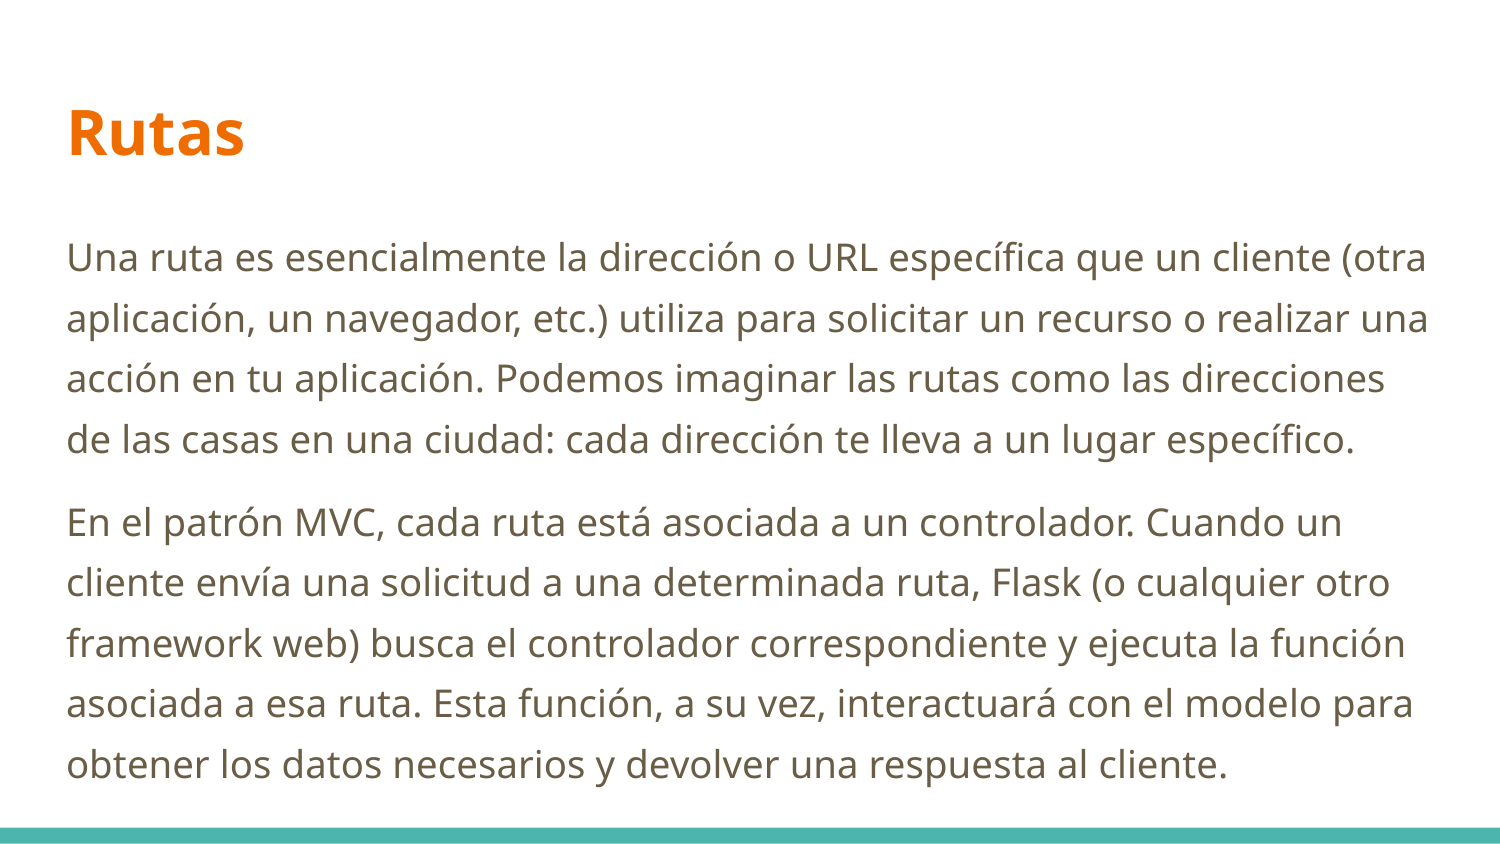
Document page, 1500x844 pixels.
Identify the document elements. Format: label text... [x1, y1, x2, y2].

list Una ruta es esencialmente la dirección o URL específica que un cliente (otra aplicación, un navegador, etc.) utiliza para solicitar un recurso o realizar una acción en tu aplicación. Podemos imaginar las rutas como las direcciones de las casas en una ciudad: cada dirección te lleva a un lugar específico. En el patrón MVC, cada ruta está asociada a un controlador. Cuando un cliente envía una solicitud a una determinada ruta, Flask (o cualquier otro framework web) busca el controlador correspondiente y ejecuta la función asociada a esa ruta. Esta función, a su vez, interactuará con el modelo para obtener los datos necesarios y devolver una respuesta al cliente. [51, 207, 1449, 828]
title Rutas [51, 72, 1449, 189]
